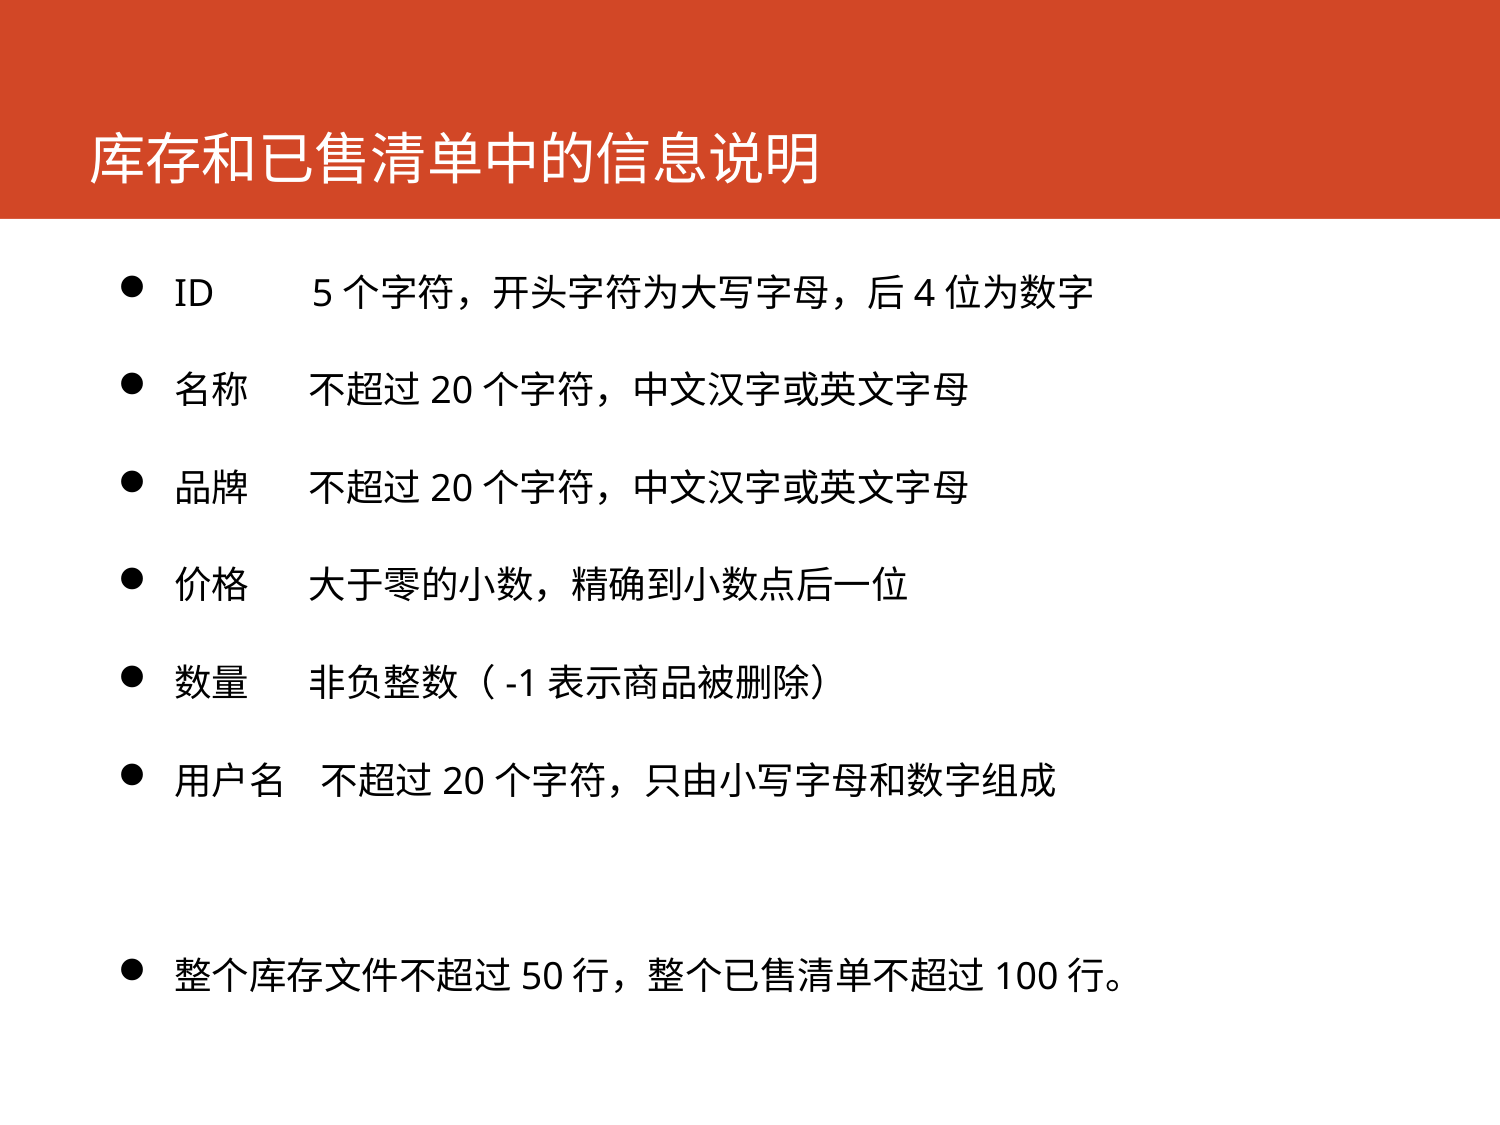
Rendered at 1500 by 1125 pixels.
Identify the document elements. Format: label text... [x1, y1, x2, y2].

text_box ID 5个字符，开头字符为大写字母，后4位为数字 名称 不超过20个字符，中文汉字或英文字母 品牌 不超过20个字符，中文汉字或英文字母 价格 大于零的小数，精确到小数点后一位 数量 非负整数（-1表示商品被删除） 用户名 不超过20个字符，只由小写字母和数字组成 整个库存文件不超过50行，整个已售清单不超过100行。 [103, 238, 1424, 1089]
title 库存和已售清单中的信息说明 [74, 0, 1397, 199]
